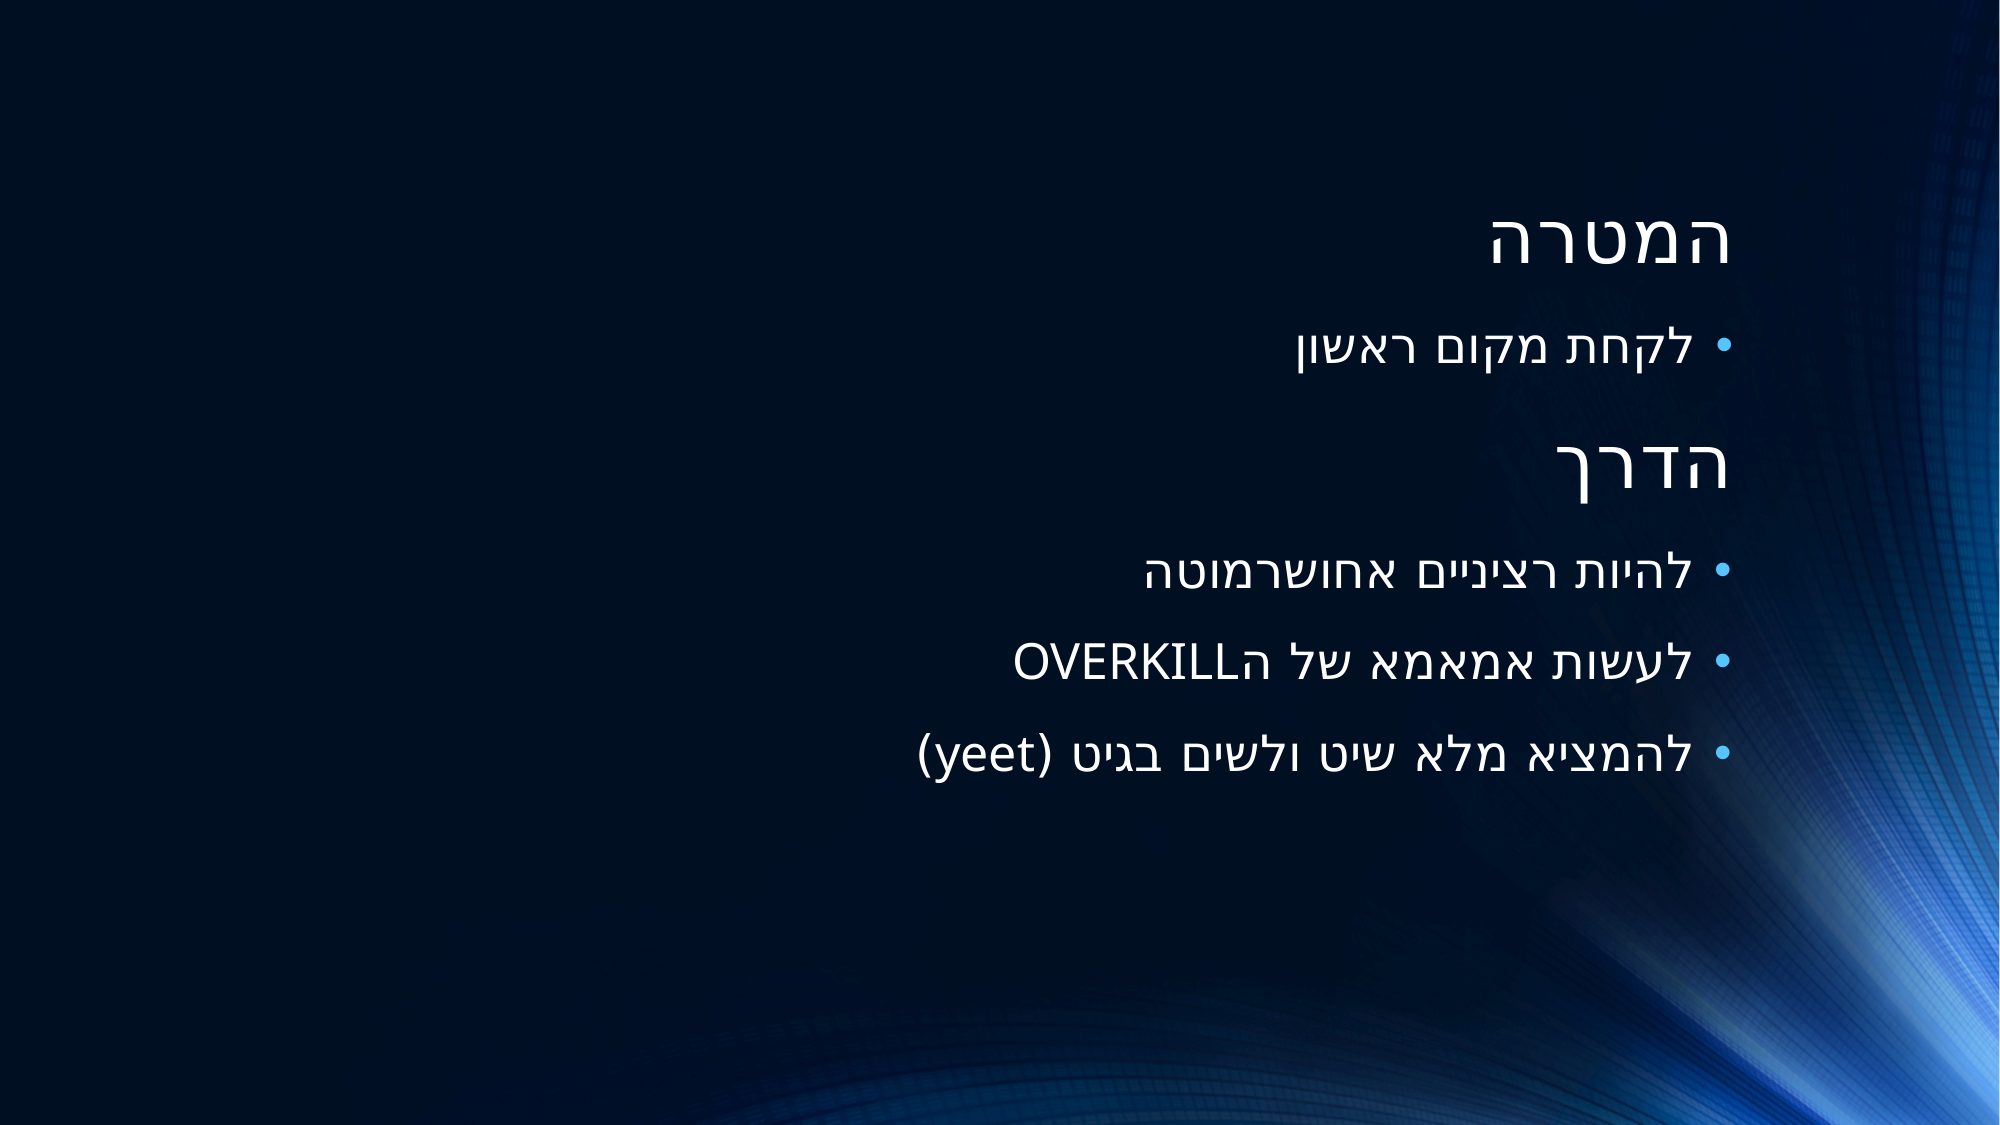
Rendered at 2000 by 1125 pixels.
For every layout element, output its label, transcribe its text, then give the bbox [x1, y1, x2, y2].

text_box להיות רציניים אחושרמוטה לעשות אמאמא של הOVERKILL להמציא מלא שיט ולשים בגיט (yeet) [248, 537, 1747, 825]
title המטרה [249, 62, 1750, 288]
picture [0, 0, 2000, 1125]
text_box הדרך [248, 287, 1749, 513]
